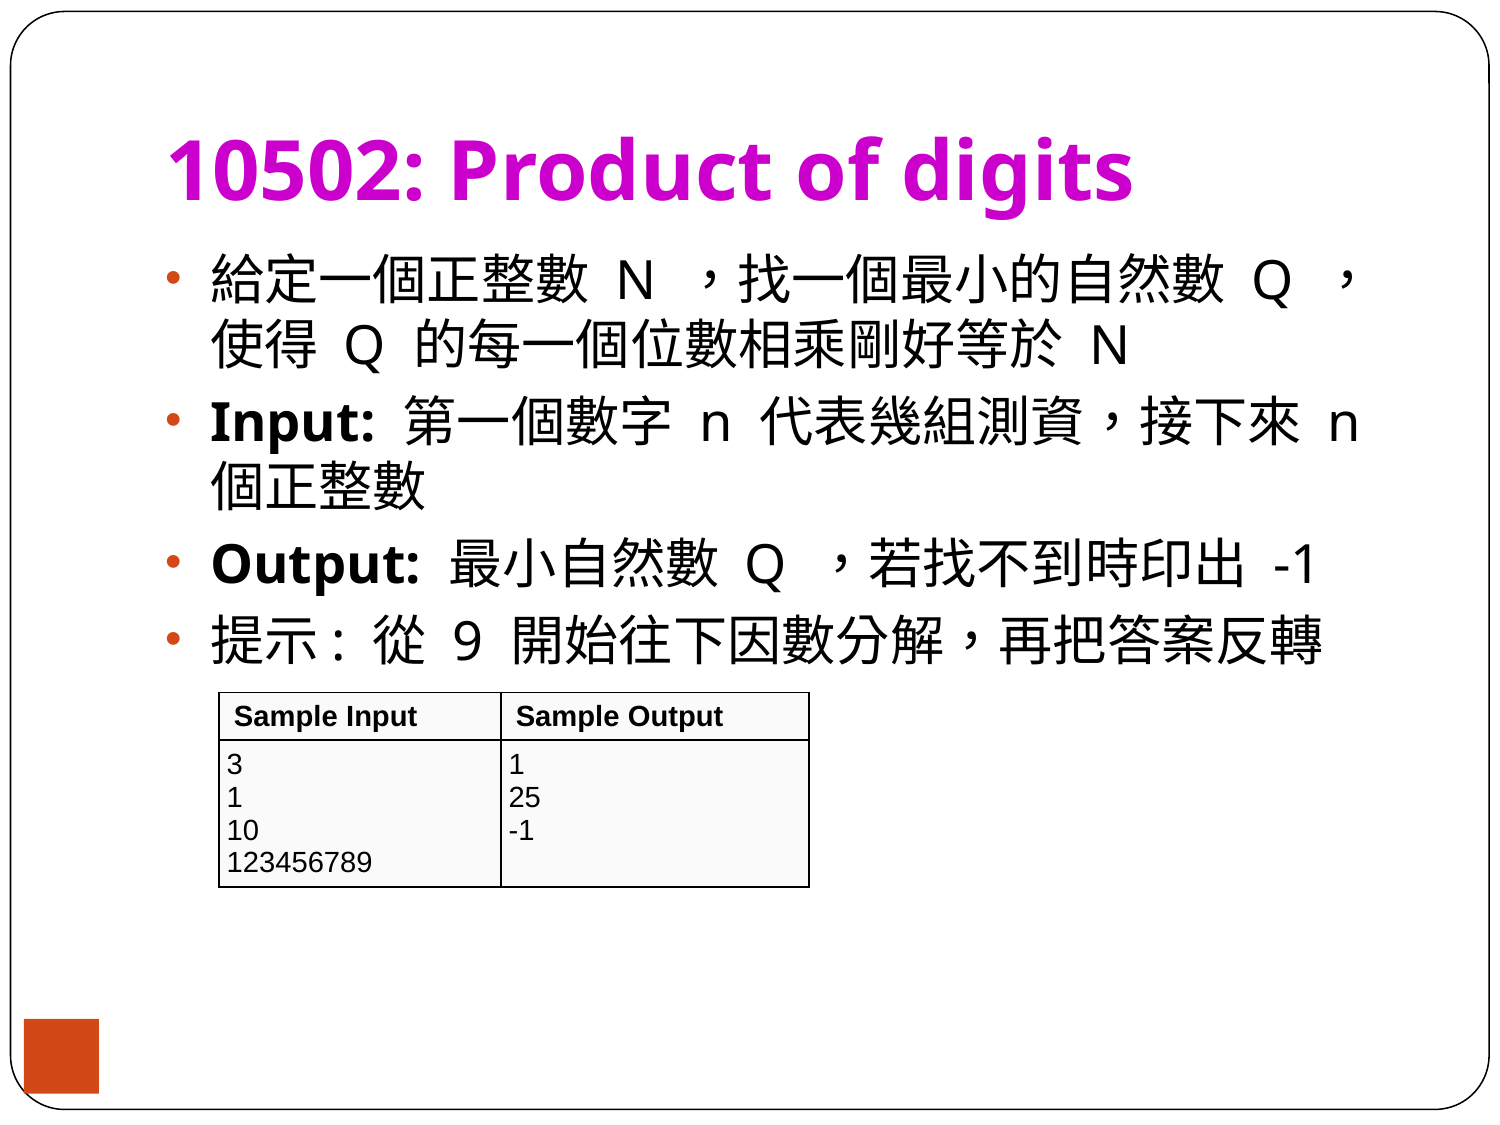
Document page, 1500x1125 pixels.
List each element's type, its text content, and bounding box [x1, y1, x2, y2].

table_header Sample Input [220, 693, 500, 739]
list 給定一個正整數 N ，找一個最小的自然數 Q ，使得 Q 的每一個位數相乘剛好等於 N Input: 第一個數字 n 代表幾組測資，接下來 n 個正整數 Output: 最小自然數 Q ，若找不到時印出 -1 提示: 從 9 開始往下因數分解，再把答案反轉 [150, 237, 1425, 988]
title 10502: Product of digits [150, 45, 1425, 233]
table_cell 1 25 -1 [502, 741, 808, 886]
table_cell 3 1 10 123456789 [220, 741, 500, 886]
slide_number [23, 1018, 99, 1094]
table_header Sample Output [502, 693, 808, 739]
